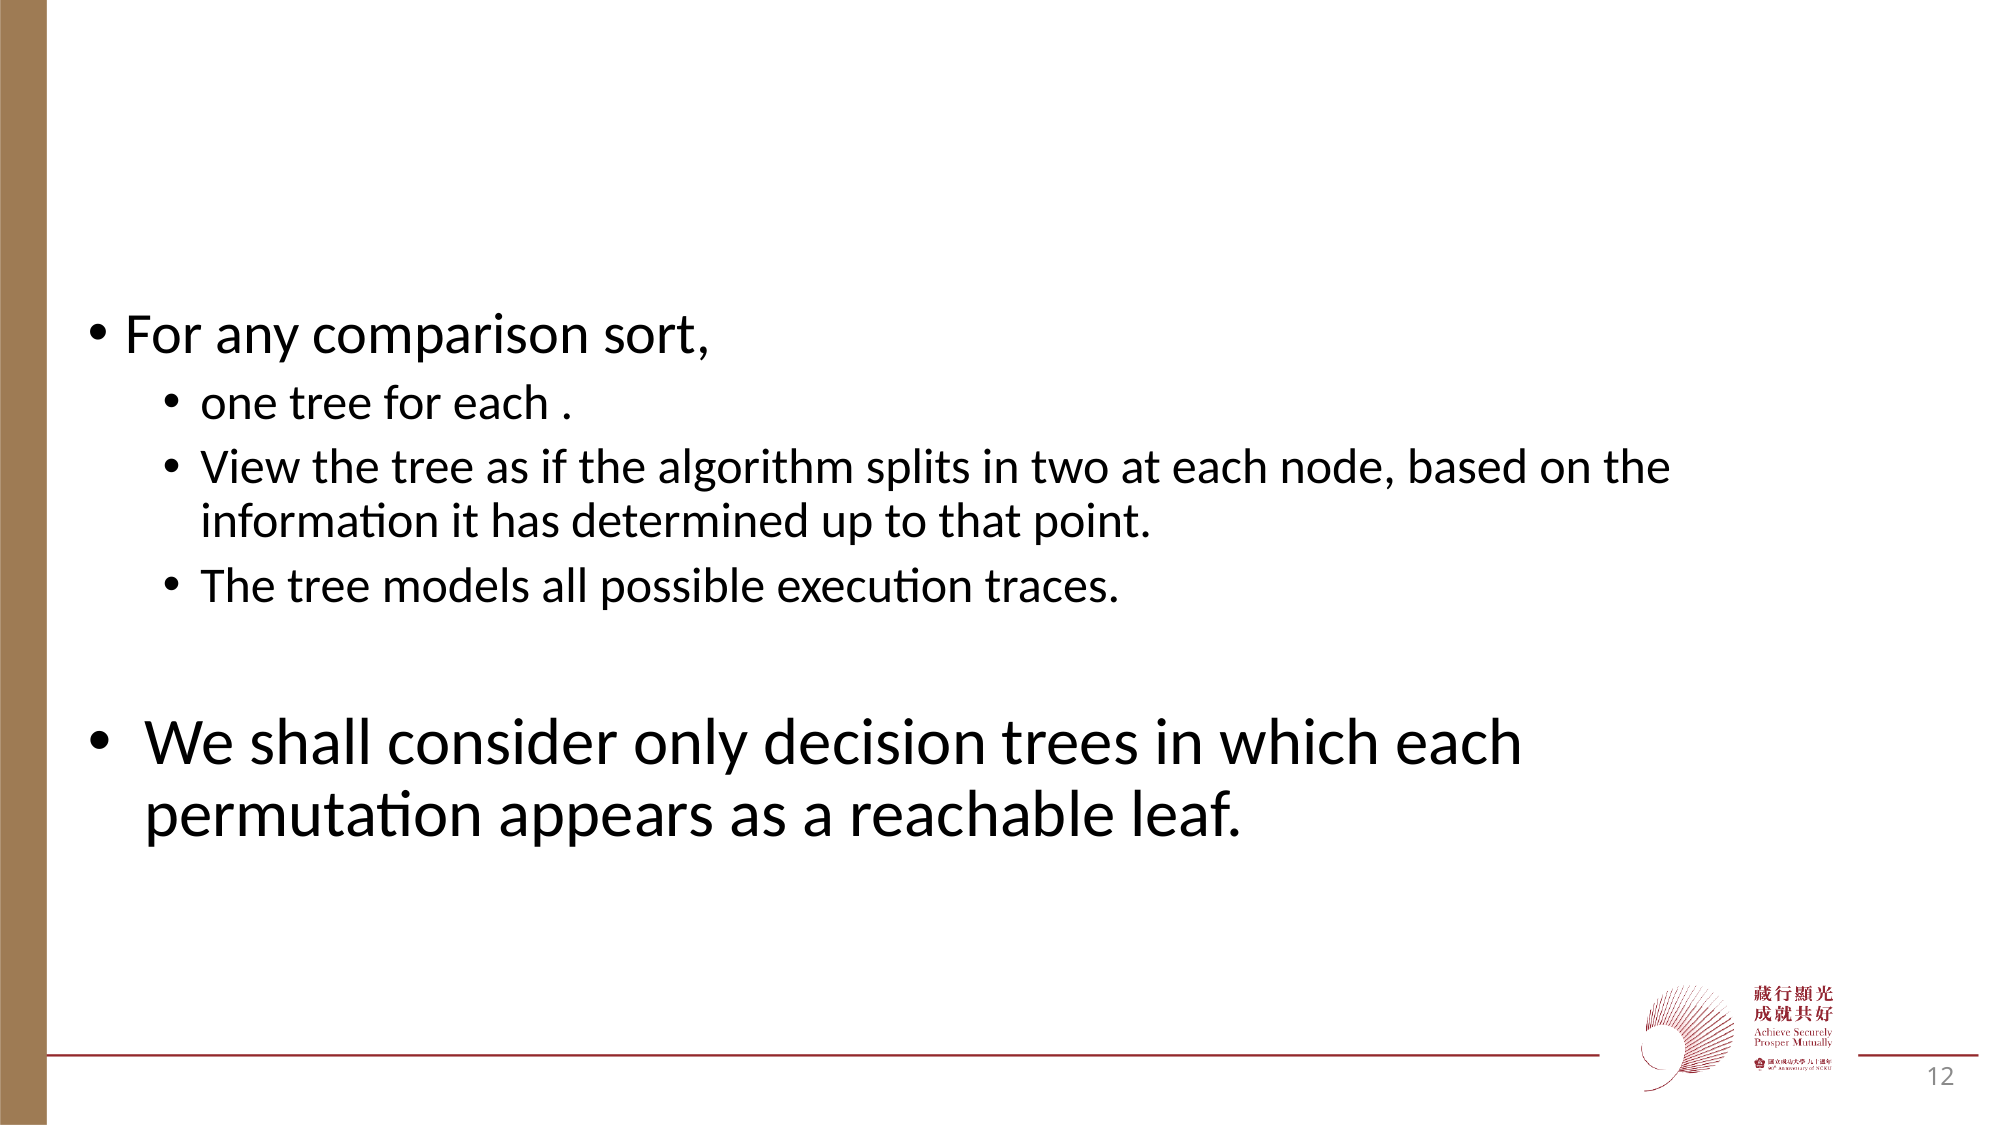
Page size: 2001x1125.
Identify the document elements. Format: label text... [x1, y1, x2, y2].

picture [0, 0, 2000, 1125]
slide_number 12 [1880, 1047, 1970, 1108]
